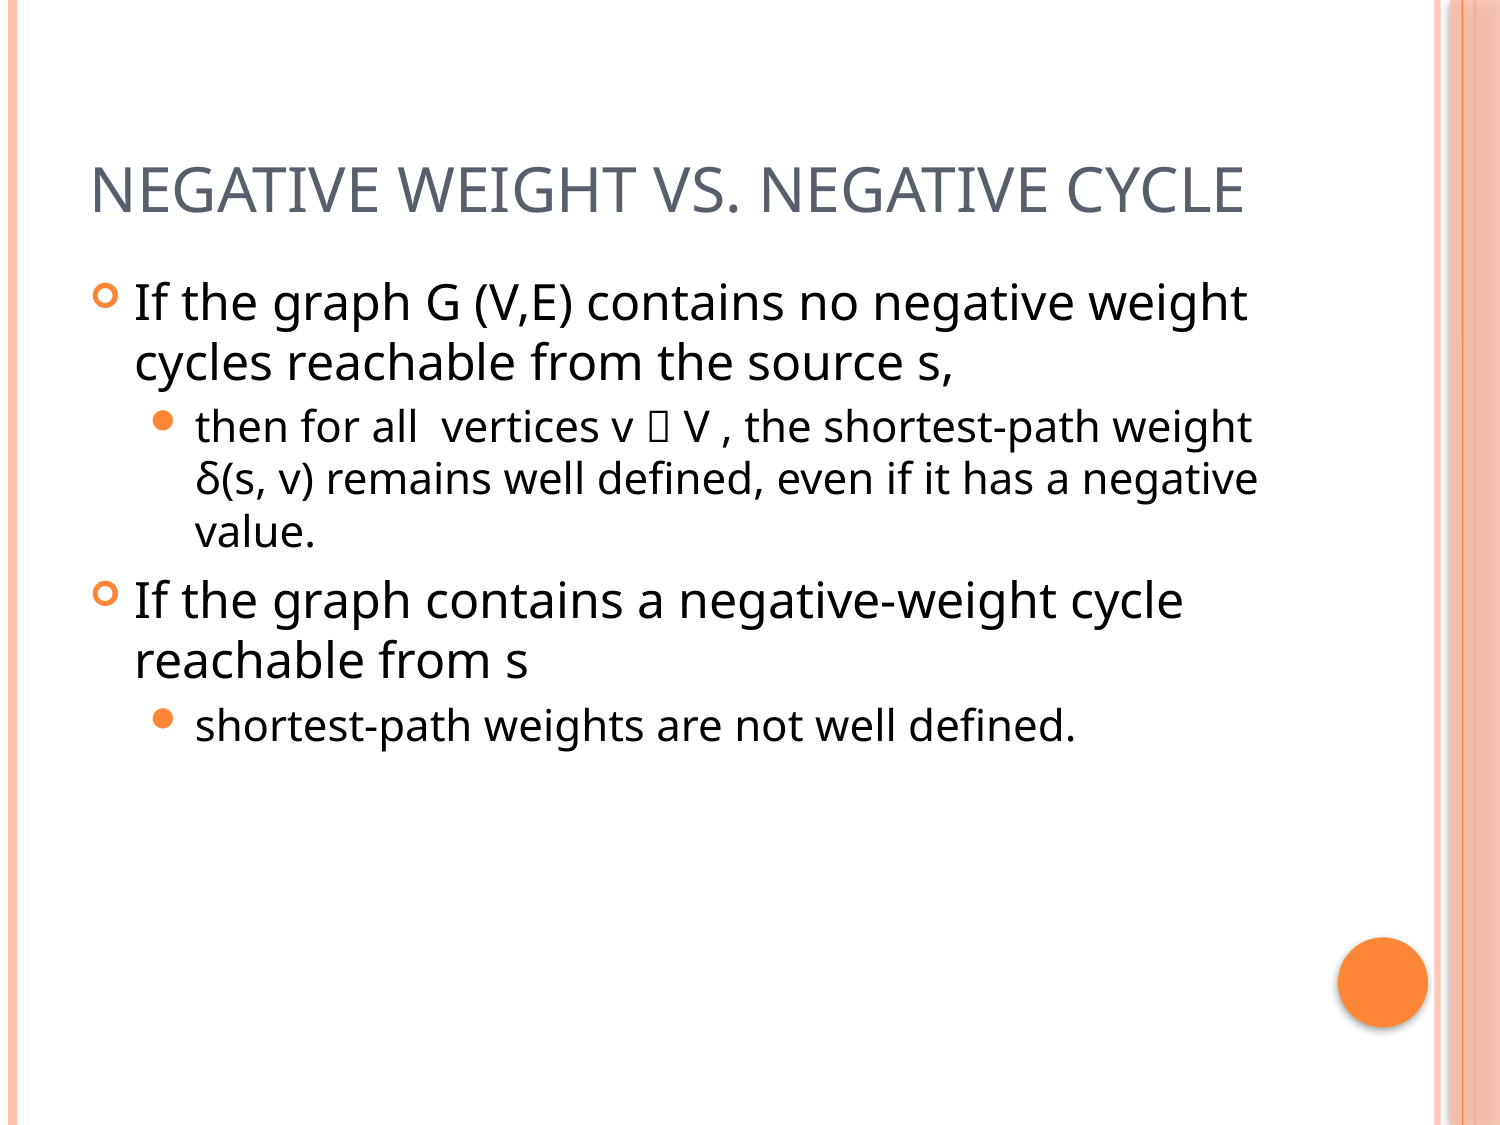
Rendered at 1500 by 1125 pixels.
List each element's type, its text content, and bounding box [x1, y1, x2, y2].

list If the graph G (V,E) contains no negative weight cycles reachable from the source s, then for all vertices v  V , the shortest-path weight δ(s, v) remains well defined, even if it has a negative value. If the graph contains a negative-weight cycle reachable from s shortest-path weights are not well defined. [75, 262, 1300, 1062]
title Negative weight vs. negative cycle [75, 45, 1300, 233]
